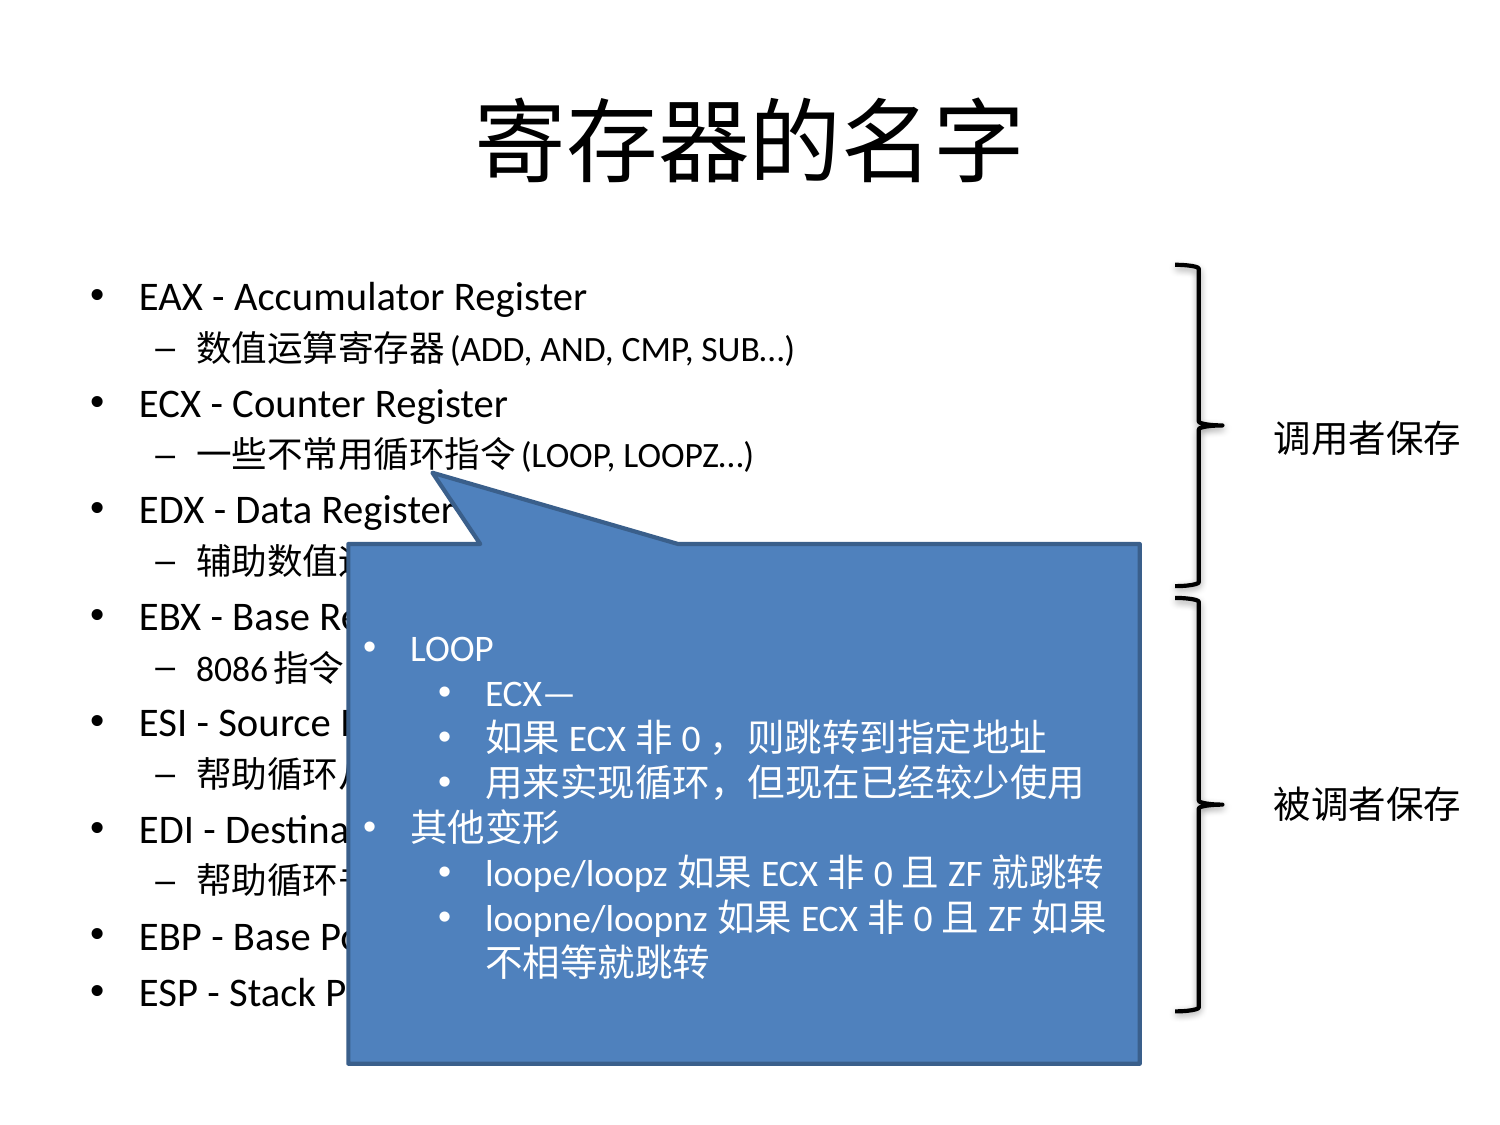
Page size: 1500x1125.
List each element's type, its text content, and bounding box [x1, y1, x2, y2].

text_box LOOP ECX— 如果ECX非0，则跳转到指定地址 用来实现循环，但现在已经较少使用 其他变形 loope/loopz如果ECX非0且ZF就跳转 loopne/loopnz如果ECX非0且ZF如果不相等就跳转 [346, 470, 1142, 1066]
text_box [1175, 262, 1225, 589]
text_box 被调者保存 [1259, 773, 1477, 834]
title 寄存器的名字 [75, 45, 1425, 233]
text_box [1175, 595, 1225, 1014]
text_box 调用者保存 [1259, 407, 1477, 468]
list EAX - Accumulator Register 数值运算寄存器(ADD, AND, CMP, SUB…) ECX - Counter Register 一些不常用循环指令(LOOP, LOOPZ…) EDX - Data Register 辅助数值运算(imull, idivl等64位乘法) EBX - Base Register 8086指令XLAT使用EBX进行查表 ESI - Source Index 帮助循环从内存读取数据（不常用） EDI - Destination Index 帮助循环书写数据到内存（不常用） EBP - Base Pointer ESP - Stack Pointer [75, 262, 1425, 1024]
